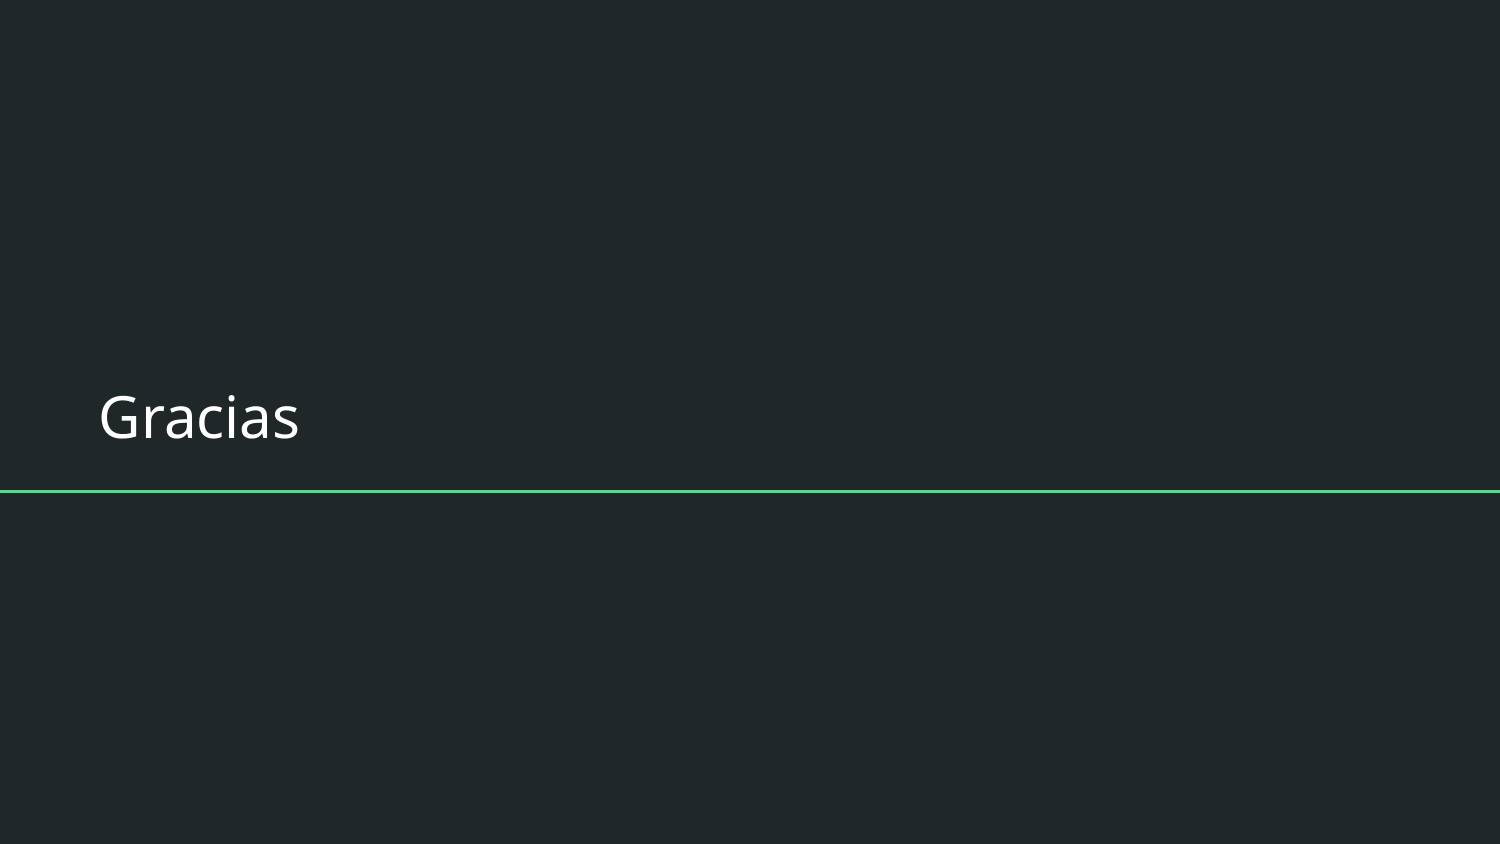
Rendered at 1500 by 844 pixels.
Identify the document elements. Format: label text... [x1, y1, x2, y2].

title Gracias [83, 337, 1417, 466]
